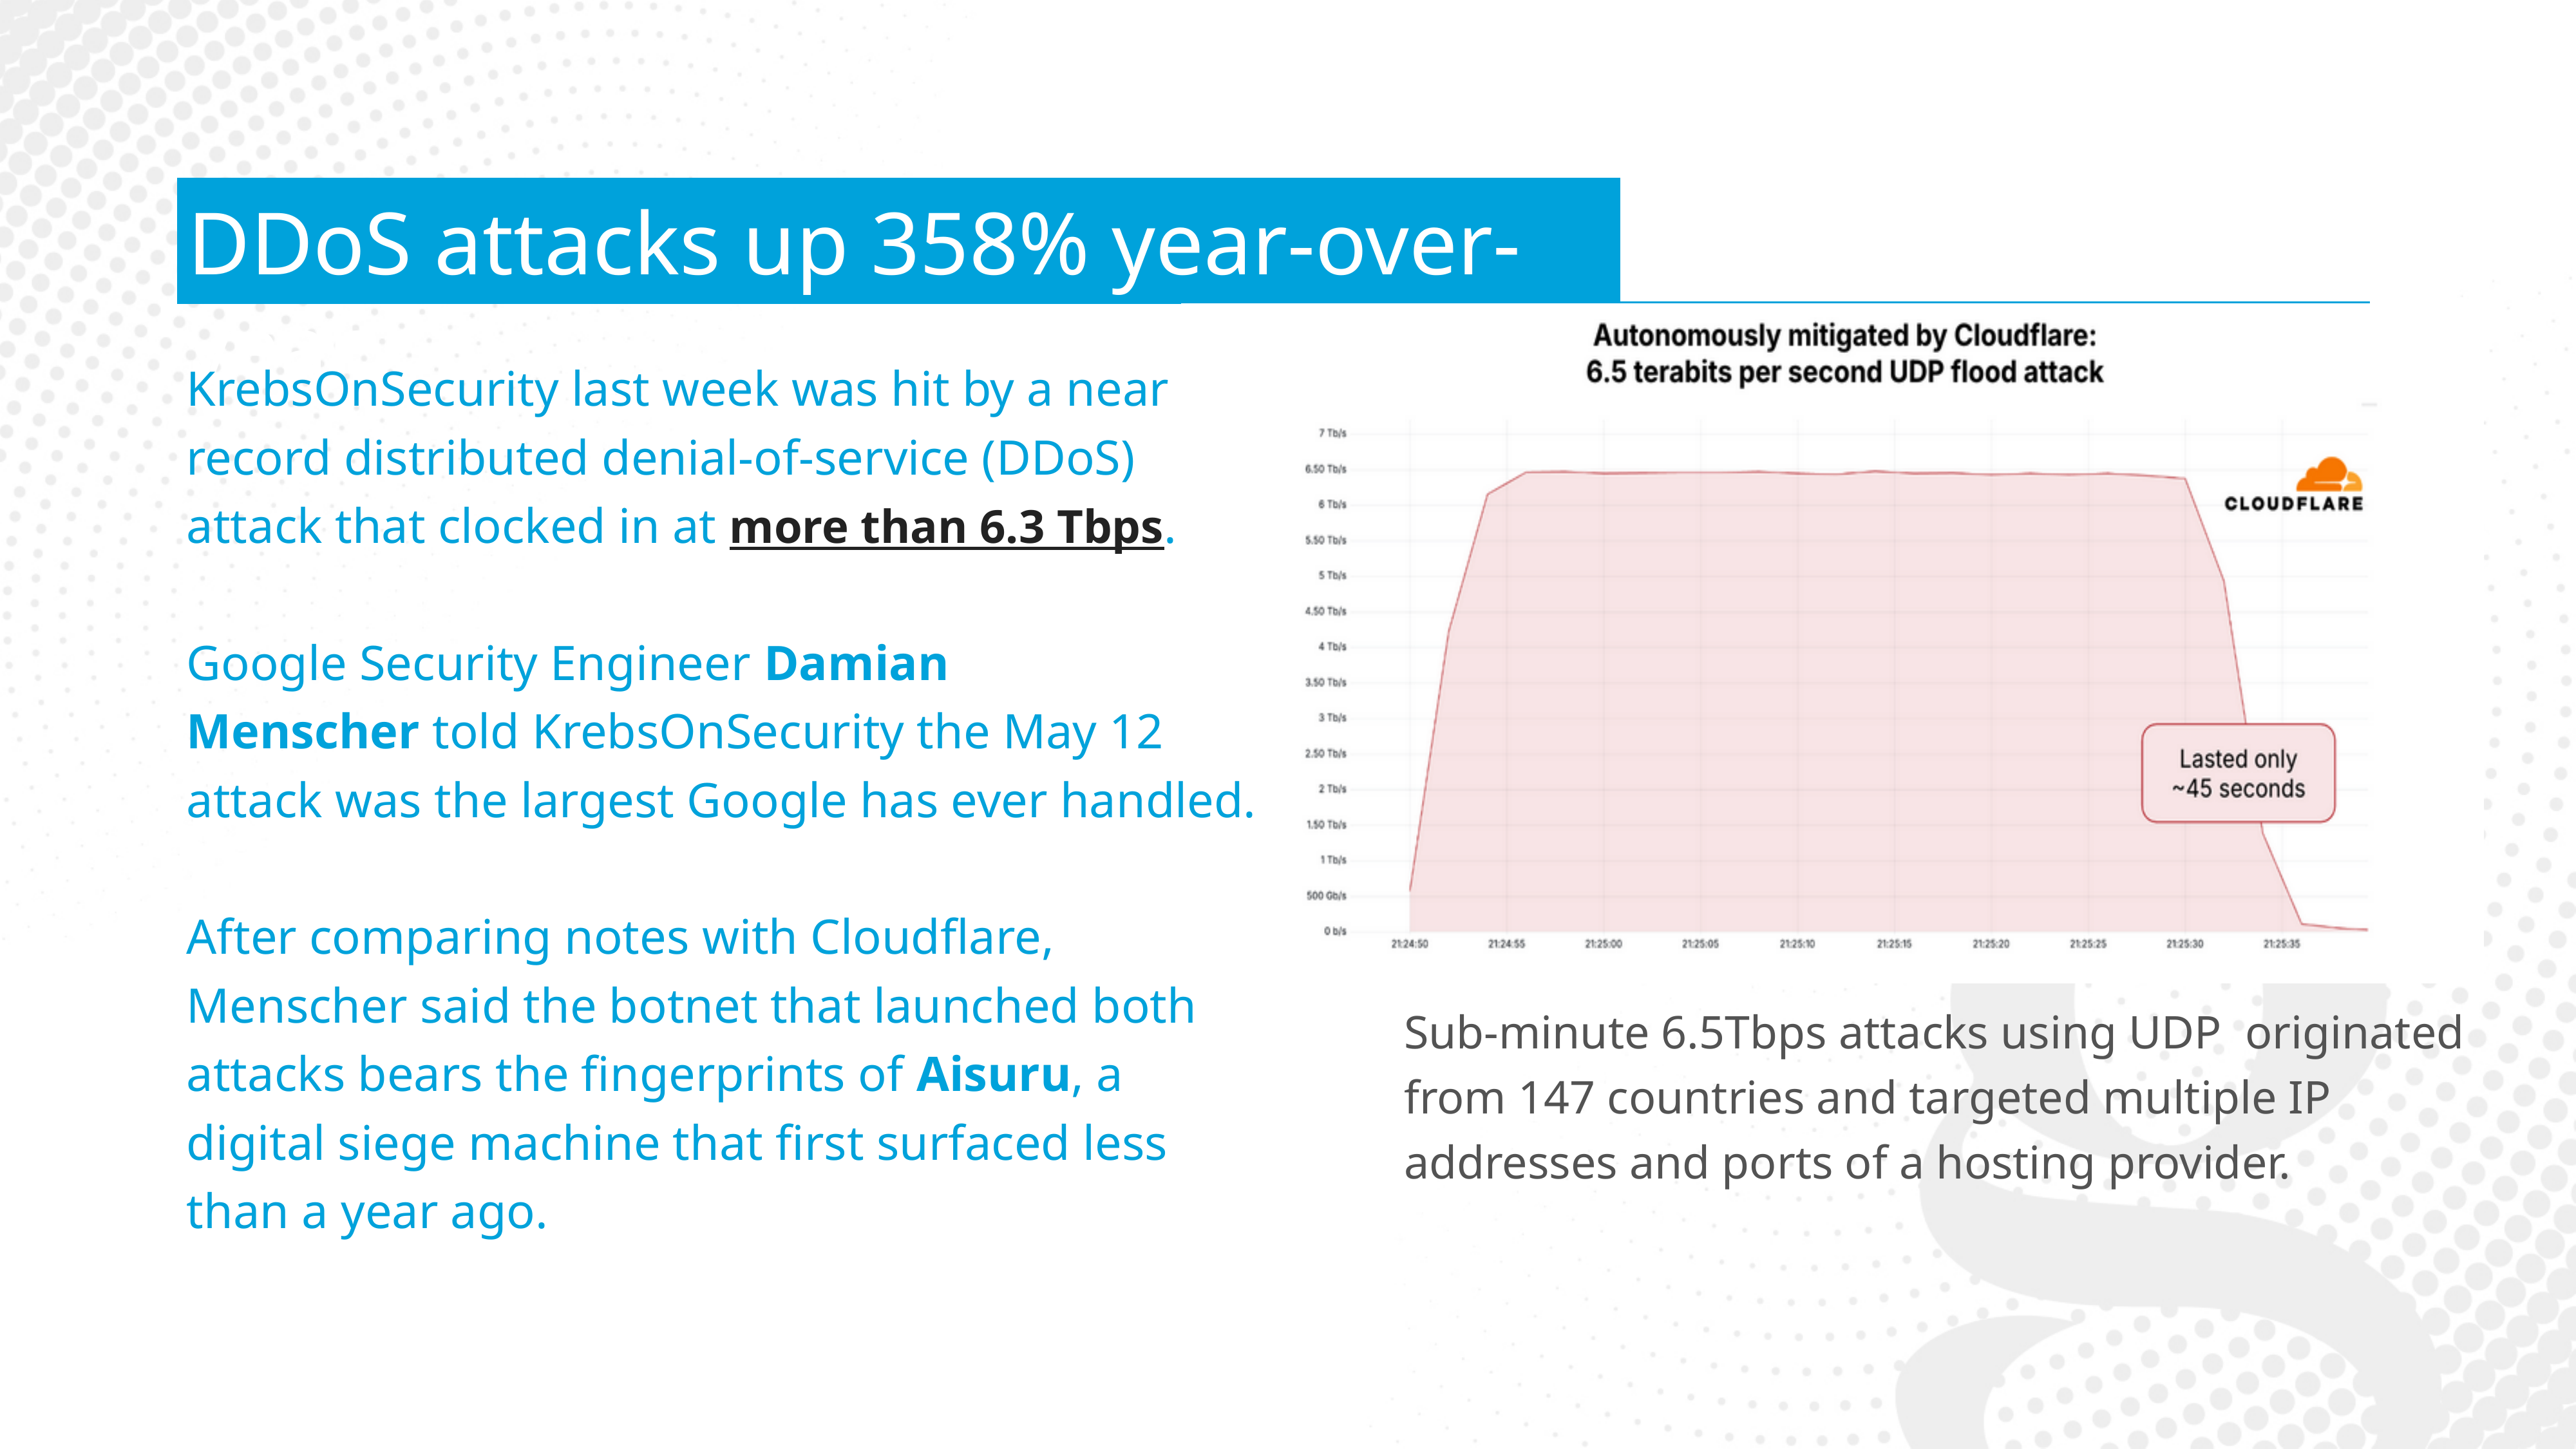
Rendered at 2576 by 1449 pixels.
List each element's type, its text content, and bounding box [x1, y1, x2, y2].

text_box Sub-minute 6.5Tbps attacks using UDP originated from 147 countries and targeted multiple IP addresses and ports of a hosting provider. [1394, 983, 2529, 1238]
picture [0, 0, 2576, 1449]
list DDoS attacks up 358% year-over-year [176, 176, 1622, 305]
list KrebsOnSecurity last week was hit by a near record distributed denial-of-service (DDoS) attack that clocked in at more than 6.3 Tbps. Google Security Engineer Damian Menscher told KrebsOnSecurity the May 12 attack was the largest Google has ever handled. After comparing notes with Cloudflare, Menscher said the botnet that launched both attacks bears the fingerprints of Aisuru, a digital siege machine that first surfaced less than a year ago. [176, 336, 1269, 1272]
